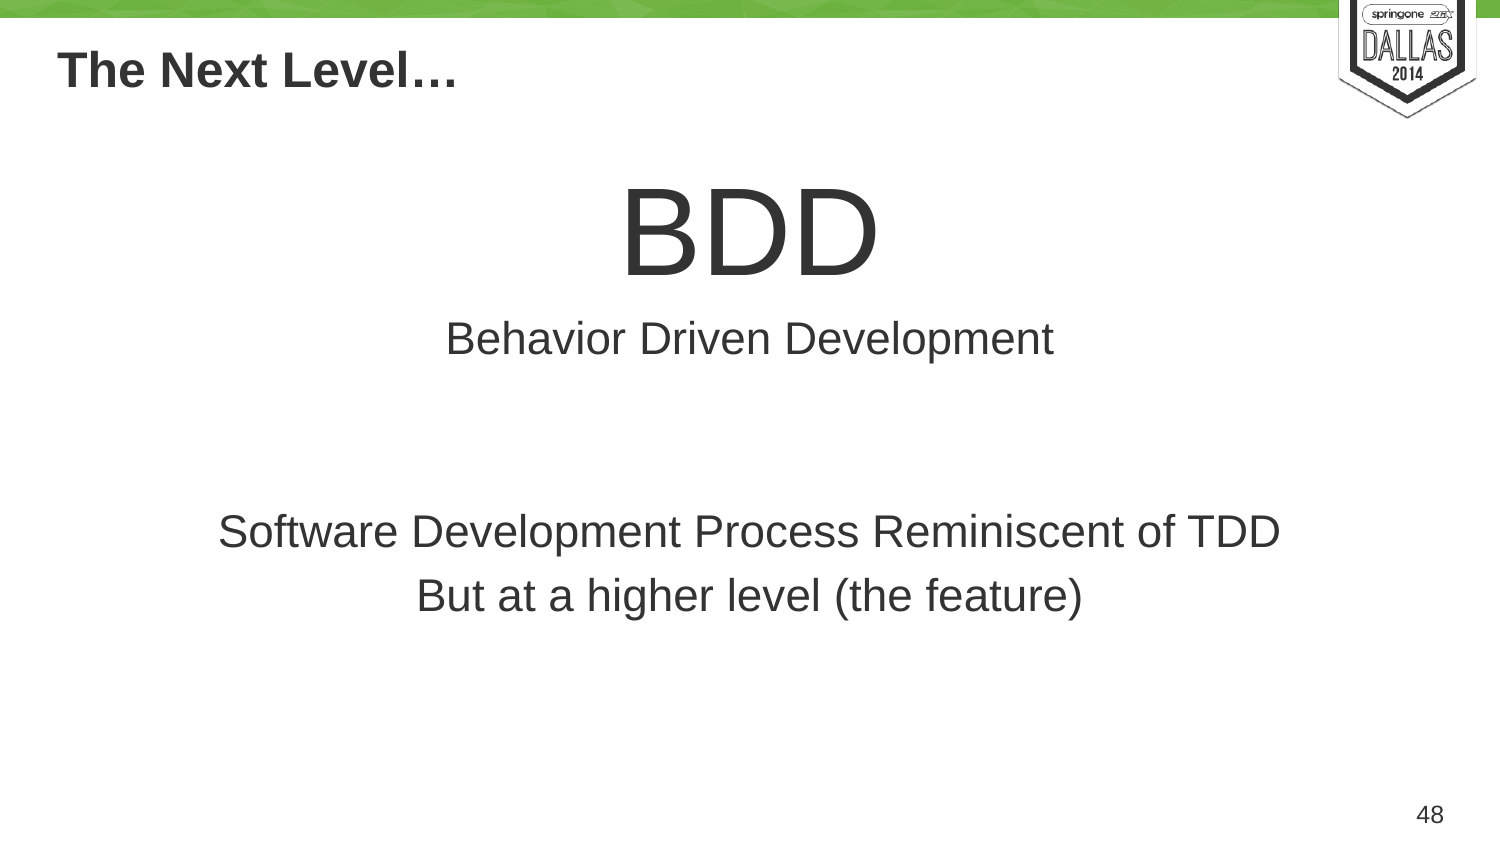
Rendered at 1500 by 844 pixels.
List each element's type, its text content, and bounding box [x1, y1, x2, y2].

title The Next Level… [56, 25, 1300, 110]
list BDD Behavior Driven Development Software Development Process Reminiscent of TDD But at a higher level (the feature) [56, 150, 1444, 747]
slide_number 48 [1362, 791, 1445, 837]
picture [0, 0, 1500, 122]
